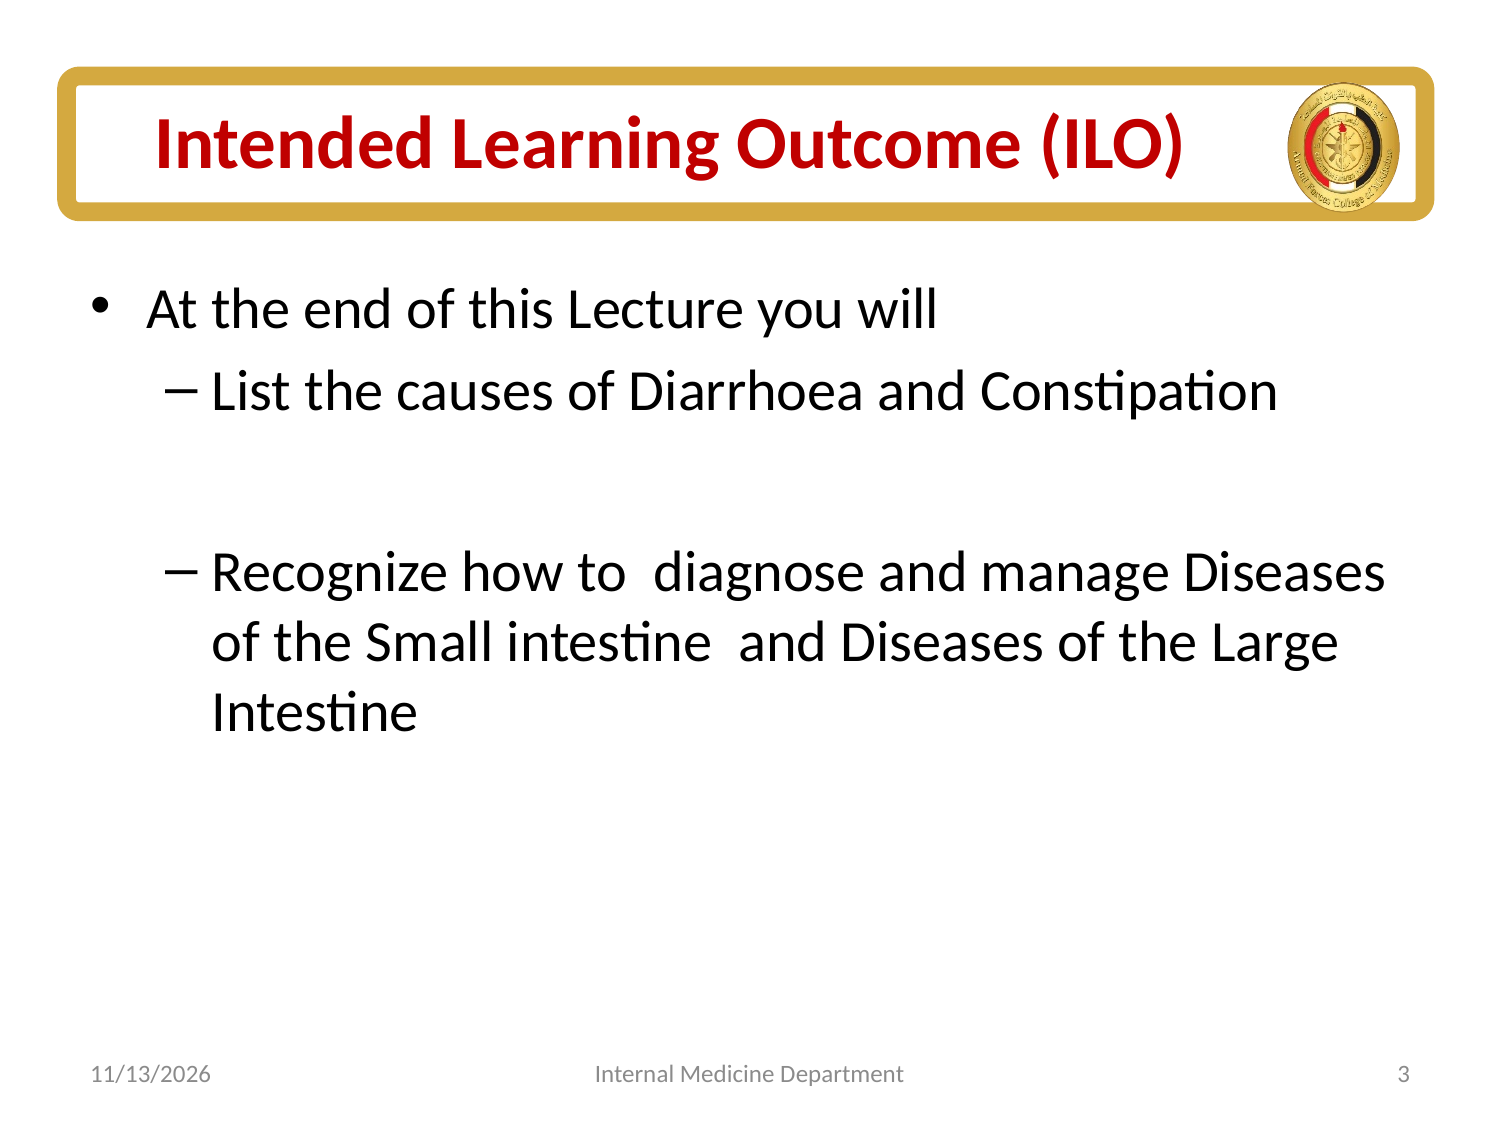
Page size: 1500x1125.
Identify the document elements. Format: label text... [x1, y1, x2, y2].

title Intended Learning Outcome (ILO) [75, 45, 1266, 233]
footer Internal Medicine Department [512, 1042, 988, 1103]
list At the end of this Lecture you will List the causes of Diarrhoea and Constipation Recognize how to diagnose and manage Diseases of the Small intestine and Diseases of the Large Intestine [75, 262, 1425, 1005]
picture [1287, 82, 1400, 213]
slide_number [75, 1042, 425, 1103]
slide_number 3 [1074, 1042, 1425, 1103]
